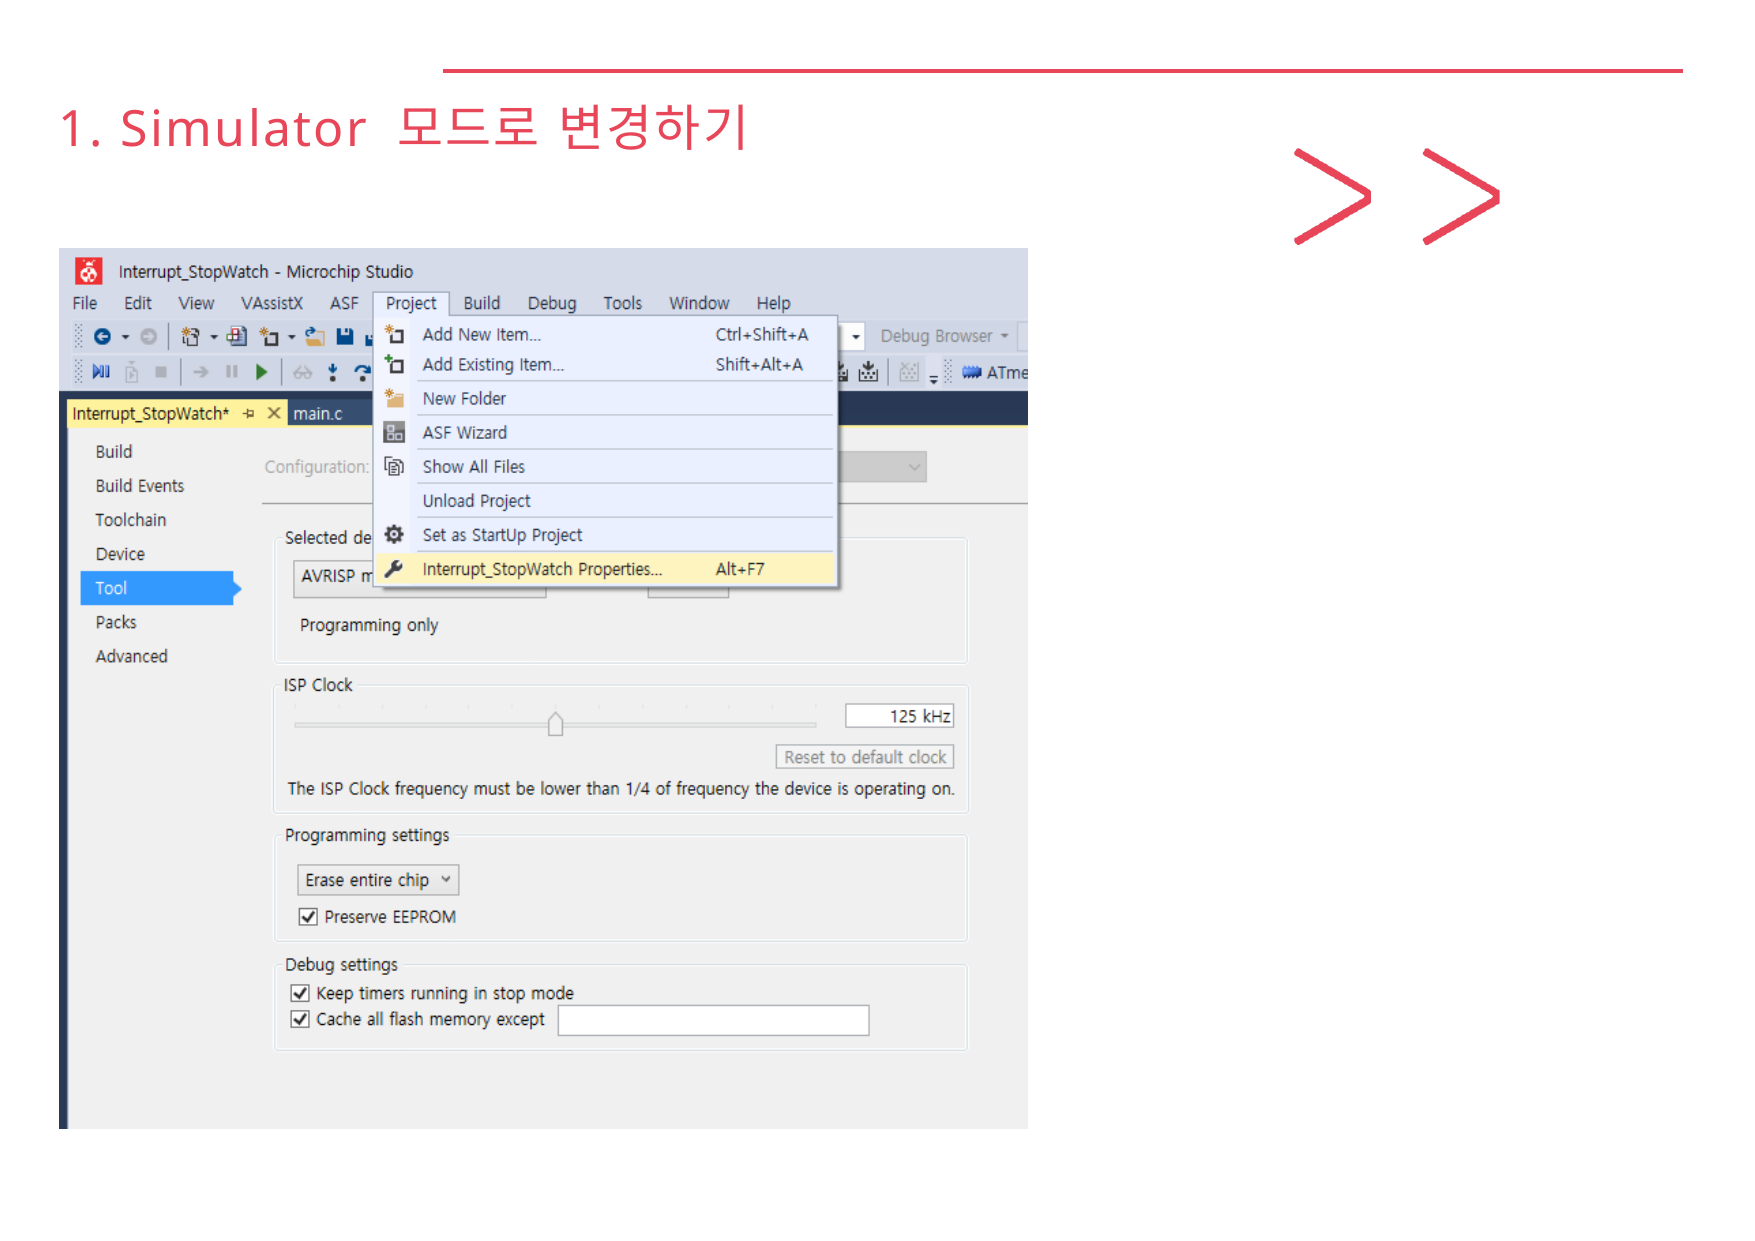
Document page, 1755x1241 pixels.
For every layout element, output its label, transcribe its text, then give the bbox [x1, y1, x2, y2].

picture [58, 247, 1028, 1129]
title 1. Simulator 모드로 변경하기 [59, 64, 1521, 219]
picture [1290, 219, 1504, 261]
